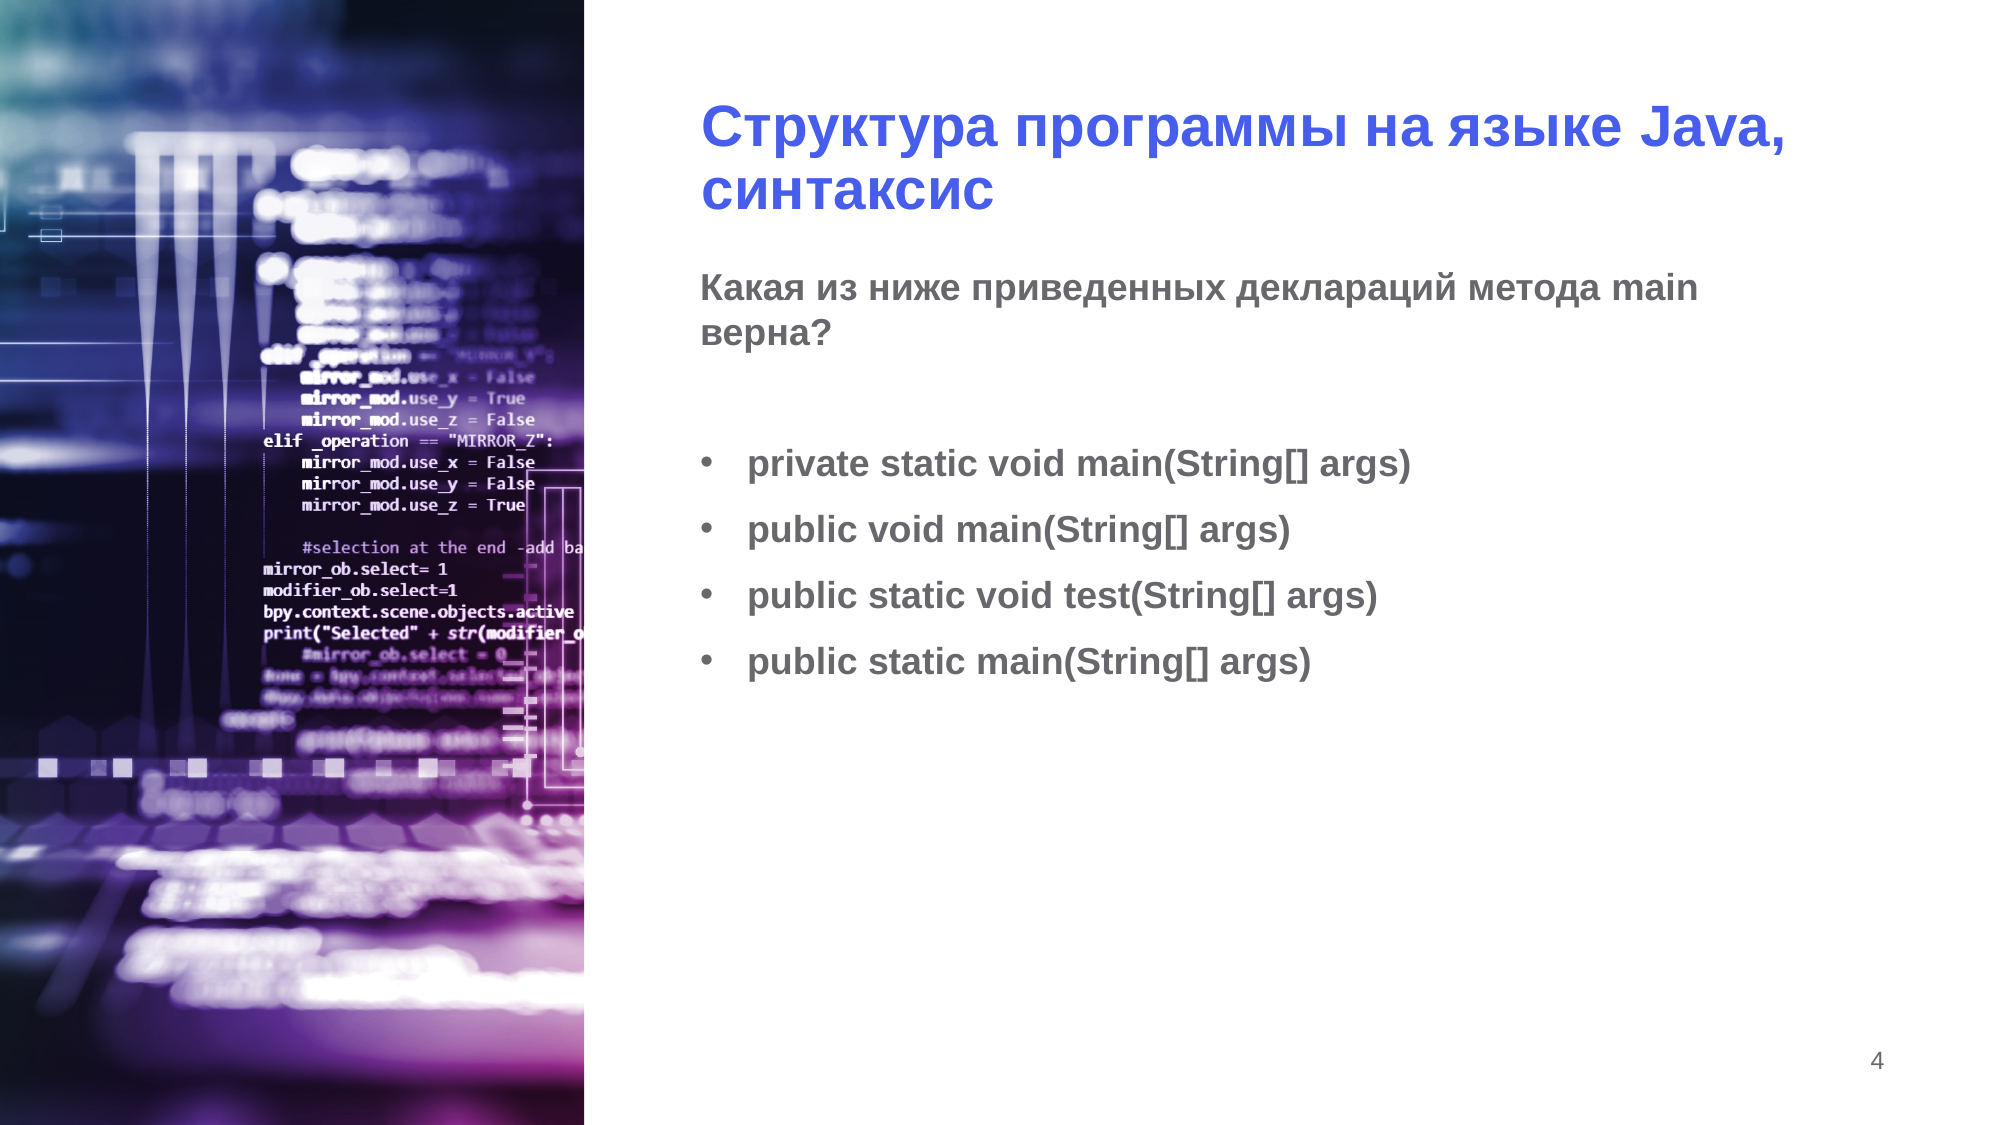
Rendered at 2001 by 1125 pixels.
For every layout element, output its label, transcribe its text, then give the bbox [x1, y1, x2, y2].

list Какая из ниже приведенных деклараций метода main верна? private static void main(String[] args) public void main(String[] args) public static void test(String[] args) public static main(String[] args) [700, 262, 1727, 857]
slide_number 4 [1464, 1043, 1900, 1077]
picture [0, 0, 585, 1125]
title Структура программы на языке Java, синтаксис [701, 96, 1851, 232]
